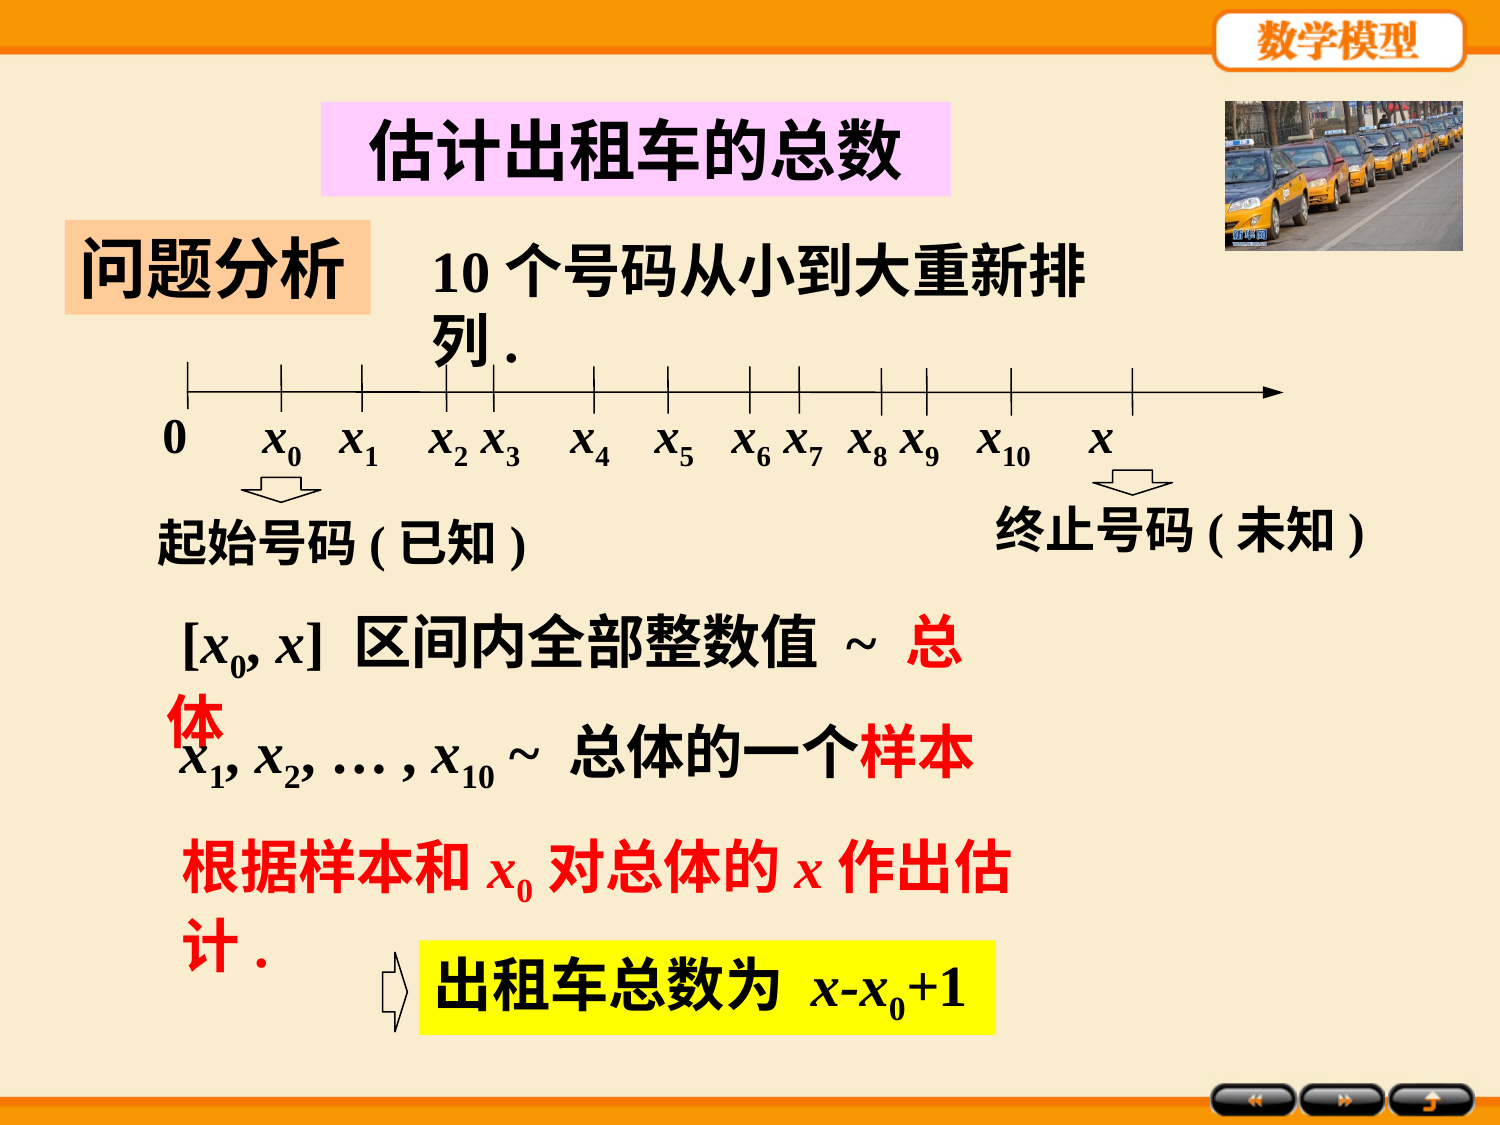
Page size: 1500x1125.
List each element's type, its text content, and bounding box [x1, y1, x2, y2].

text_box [147, 361, 1284, 540]
text_box 估计出租车的总数 [320, 101, 951, 197]
text_box [x0, x] 区间内全部整数值 ~ 总体 [151, 597, 1036, 763]
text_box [995, 469, 1365, 568]
text_box 10个号码从小到大重新排列. [417, 226, 1173, 360]
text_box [382, 940, 996, 1032]
text_box x1, x2, … , x10 ~ 总体的一个样本 [164, 708, 1093, 803]
text_box 问题分析 [64, 219, 371, 315]
text_box 根据样本和x0对总体的x作出估计. [167, 822, 1069, 987]
picture [0, 0, 1500, 1125]
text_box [157, 477, 527, 581]
